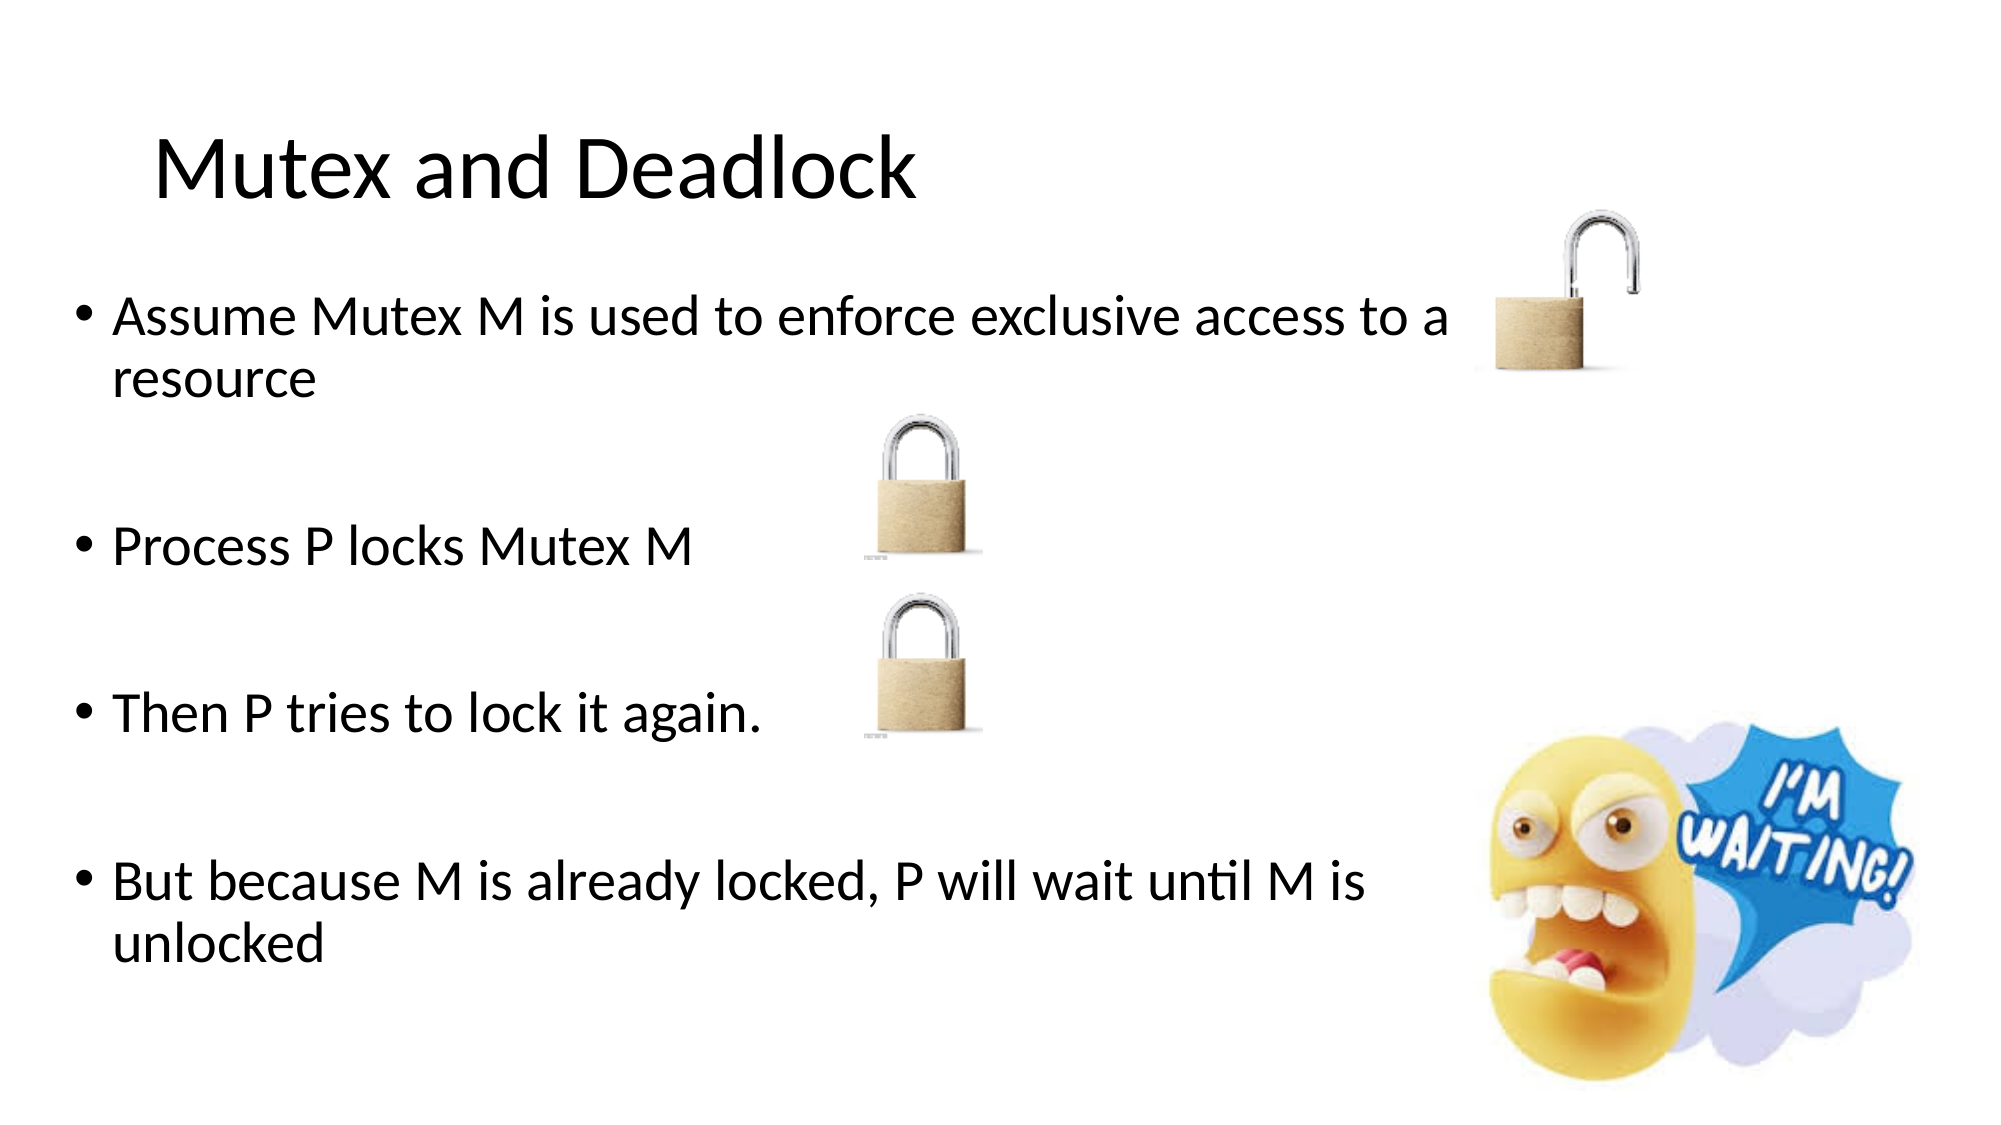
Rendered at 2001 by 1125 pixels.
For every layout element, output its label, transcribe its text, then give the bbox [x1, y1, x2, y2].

picture [863, 381, 984, 749]
picture [1473, 201, 1647, 382]
title Mutex and Deadlock [137, 59, 1863, 278]
picture [1473, 694, 1938, 1092]
list Assume Mutex M is used to enforce exclusive access to a resource Process P locks Mutex M Then P tries to lock it again. But because M is already locked, P will wait until M is unlocked [59, 277, 1560, 1115]
